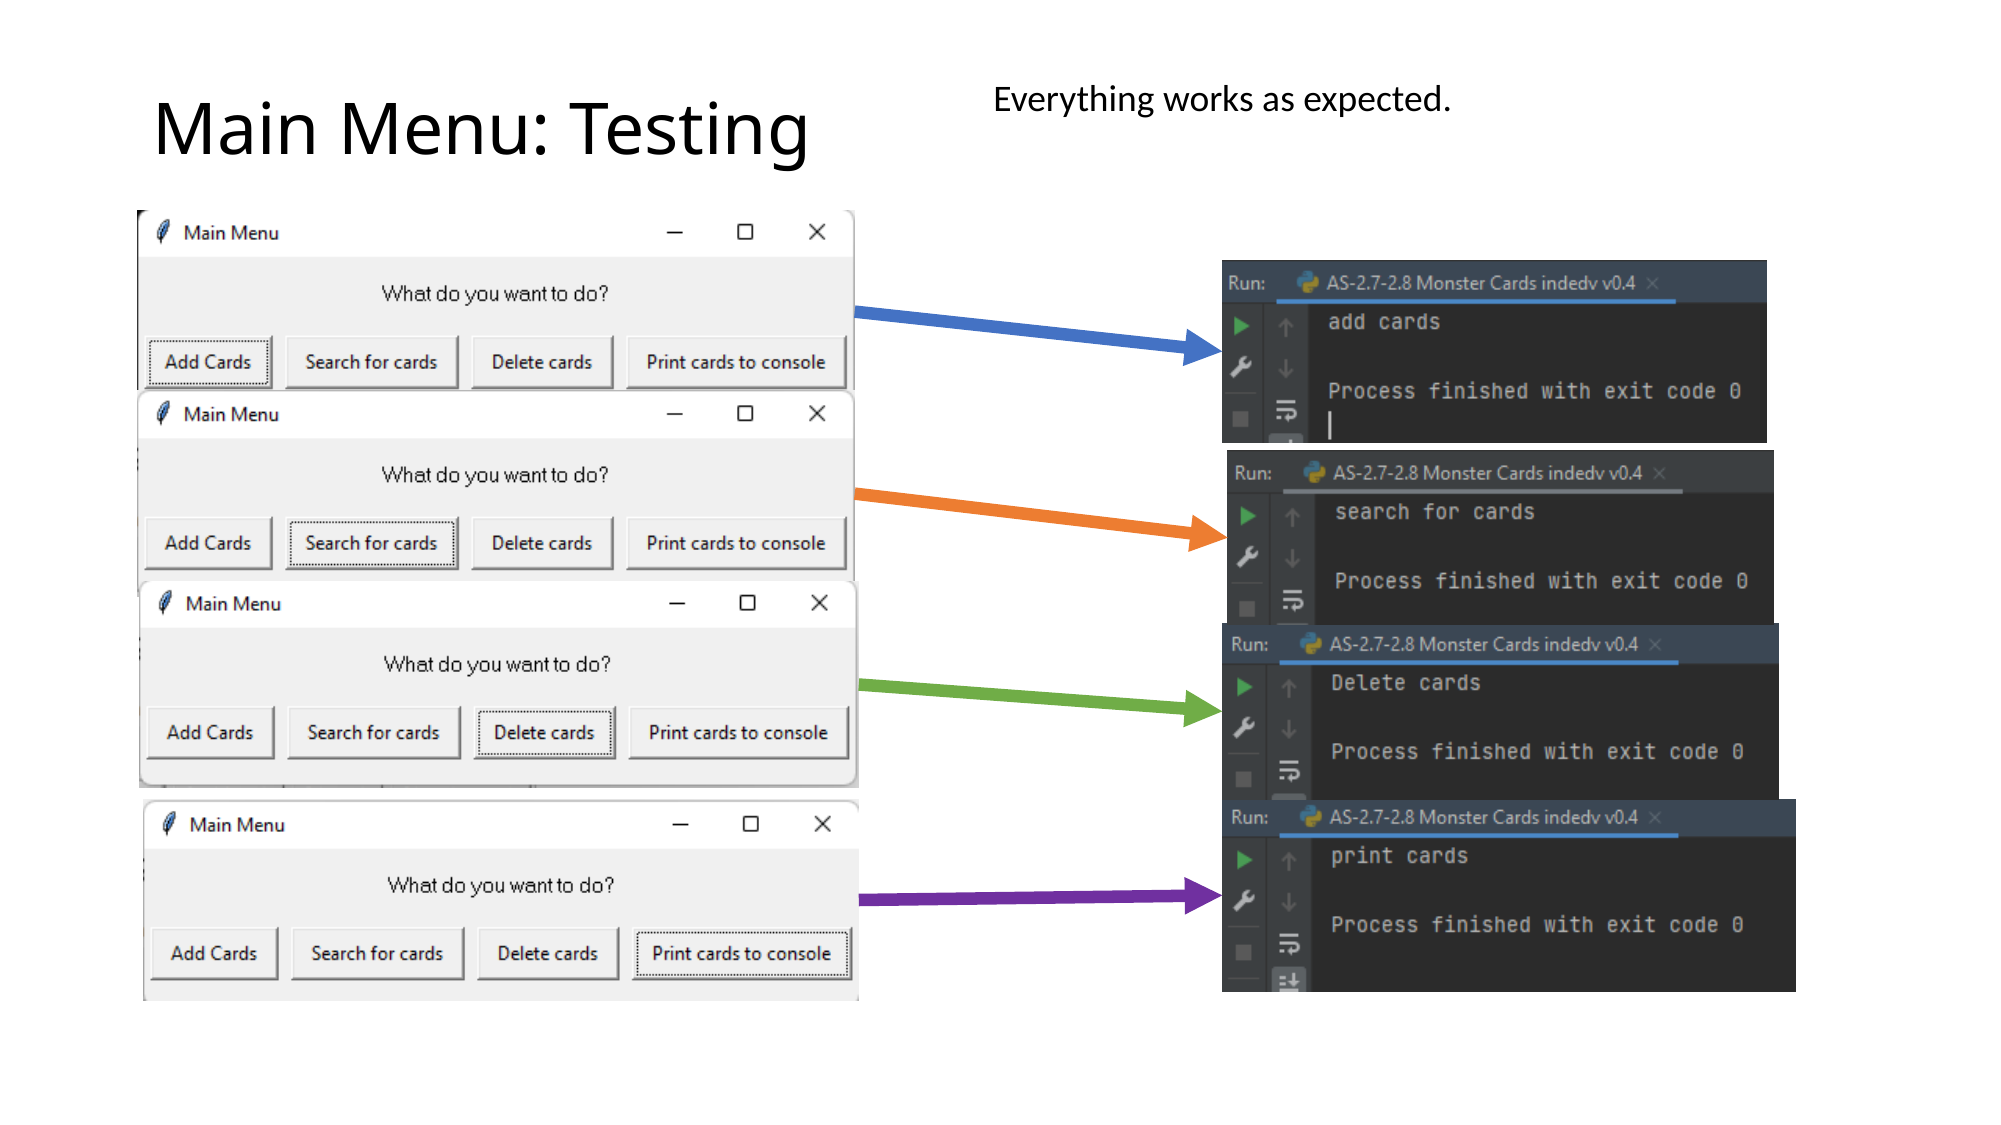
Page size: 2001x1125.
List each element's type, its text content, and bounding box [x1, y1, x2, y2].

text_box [854, 311, 1223, 352]
text_box Everything works as expected. [978, 66, 1825, 127]
picture [137, 210, 859, 788]
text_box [858, 895, 1223, 901]
picture [1222, 450, 1796, 992]
title Main Menu: Testing [137, 84, 1863, 178]
picture [1222, 260, 1767, 443]
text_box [854, 493, 1228, 538]
picture [142, 799, 859, 1001]
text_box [858, 684, 1223, 712]
